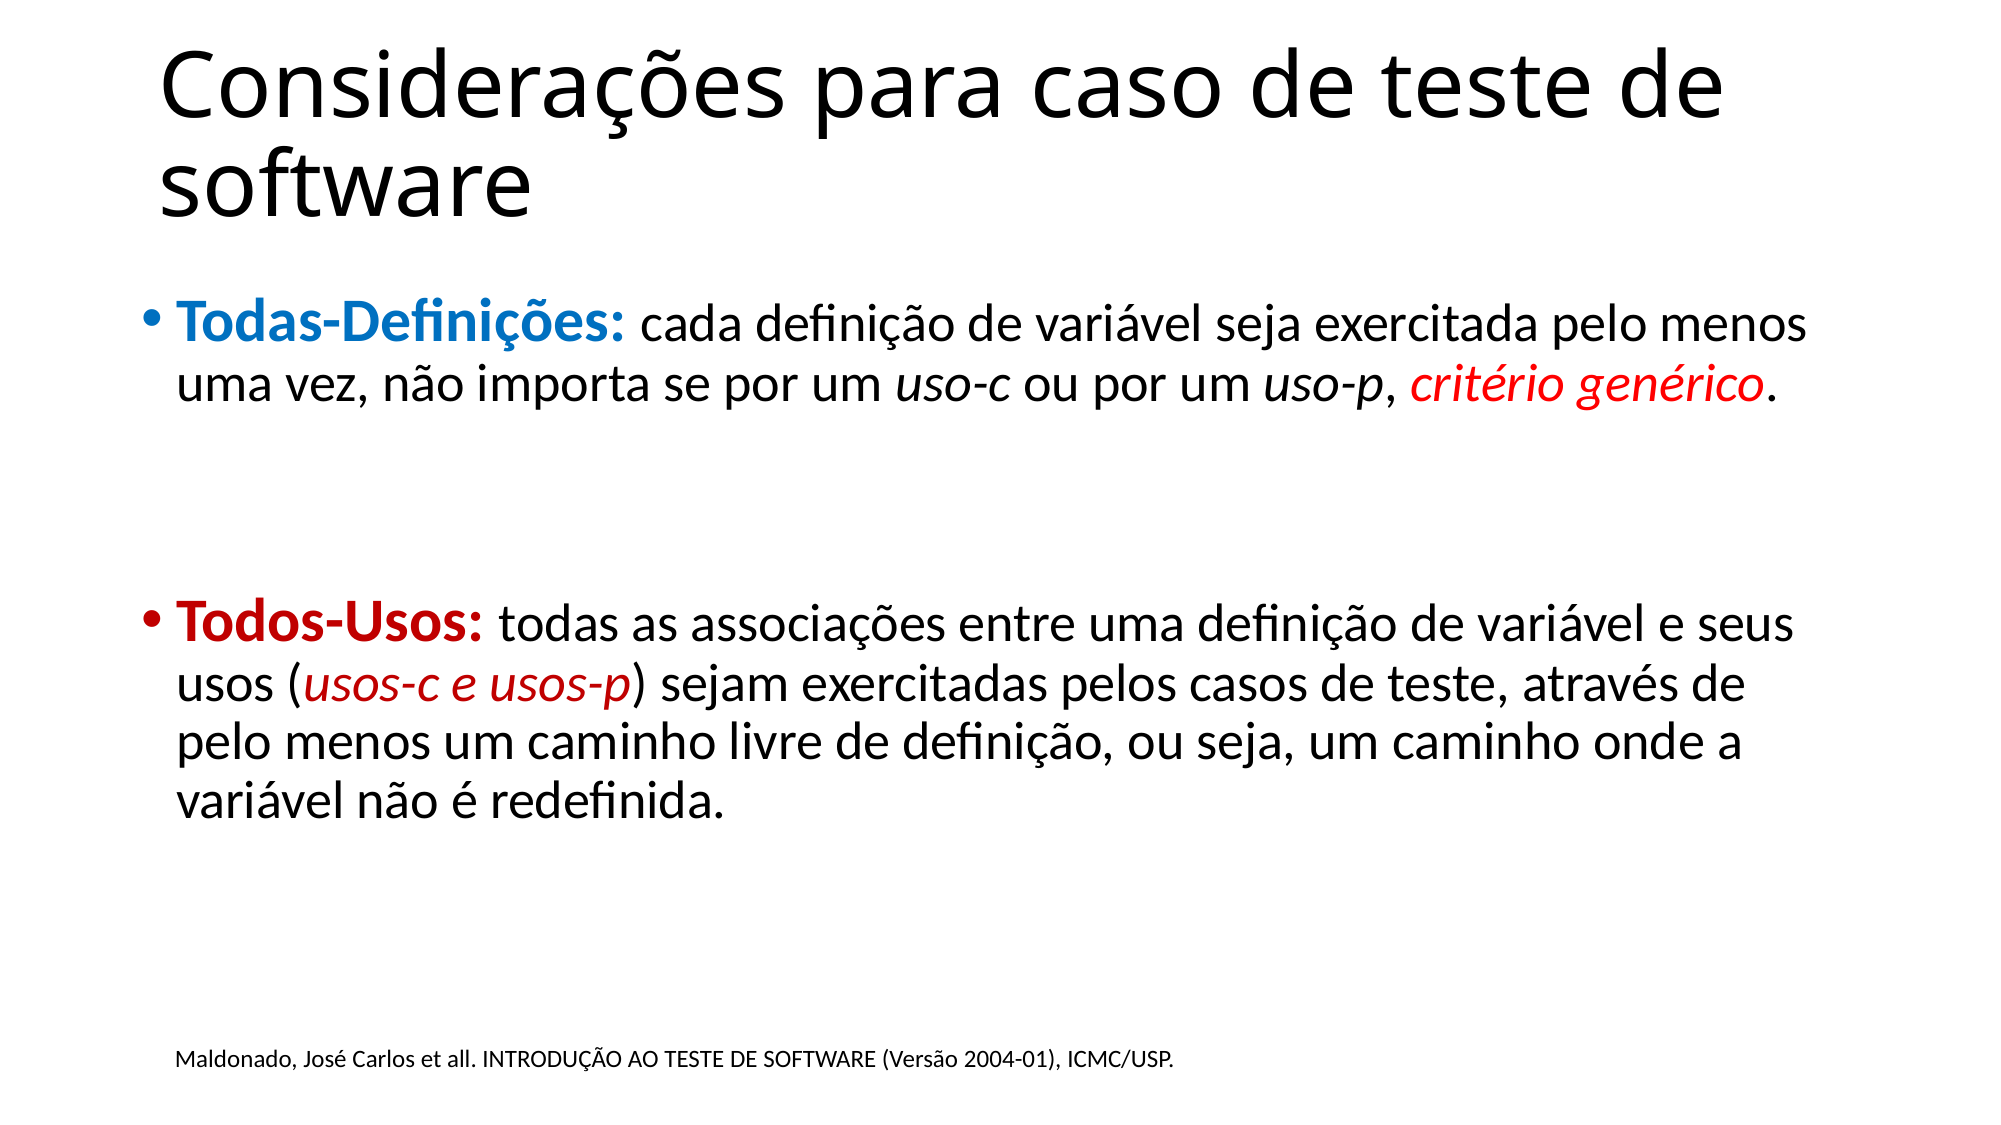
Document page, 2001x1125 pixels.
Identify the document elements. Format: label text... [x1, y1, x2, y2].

title Considerações para caso de teste de software [143, 28, 1869, 247]
list Todas-Definições: cada definição de variável seja exercitada pelo menos uma vez, não importa se por um uso-c ou por um uso-p, critério genérico. Todos-Usos: todas as associações entre uma definição de variável e seus usos (usos-c e usos-p) sejam exercitadas pelos casos de teste, através de pelo menos um caminho livre de definição, ou seja, um caminho onde a variável não é redefinida. [126, 280, 1852, 881]
text_box Maldonado, José Carlos et all. INTRODUÇÃO AO TESTE DE SOFTWARE (Versão 2004-01), ICMC/USP. [160, 1035, 1219, 1081]
